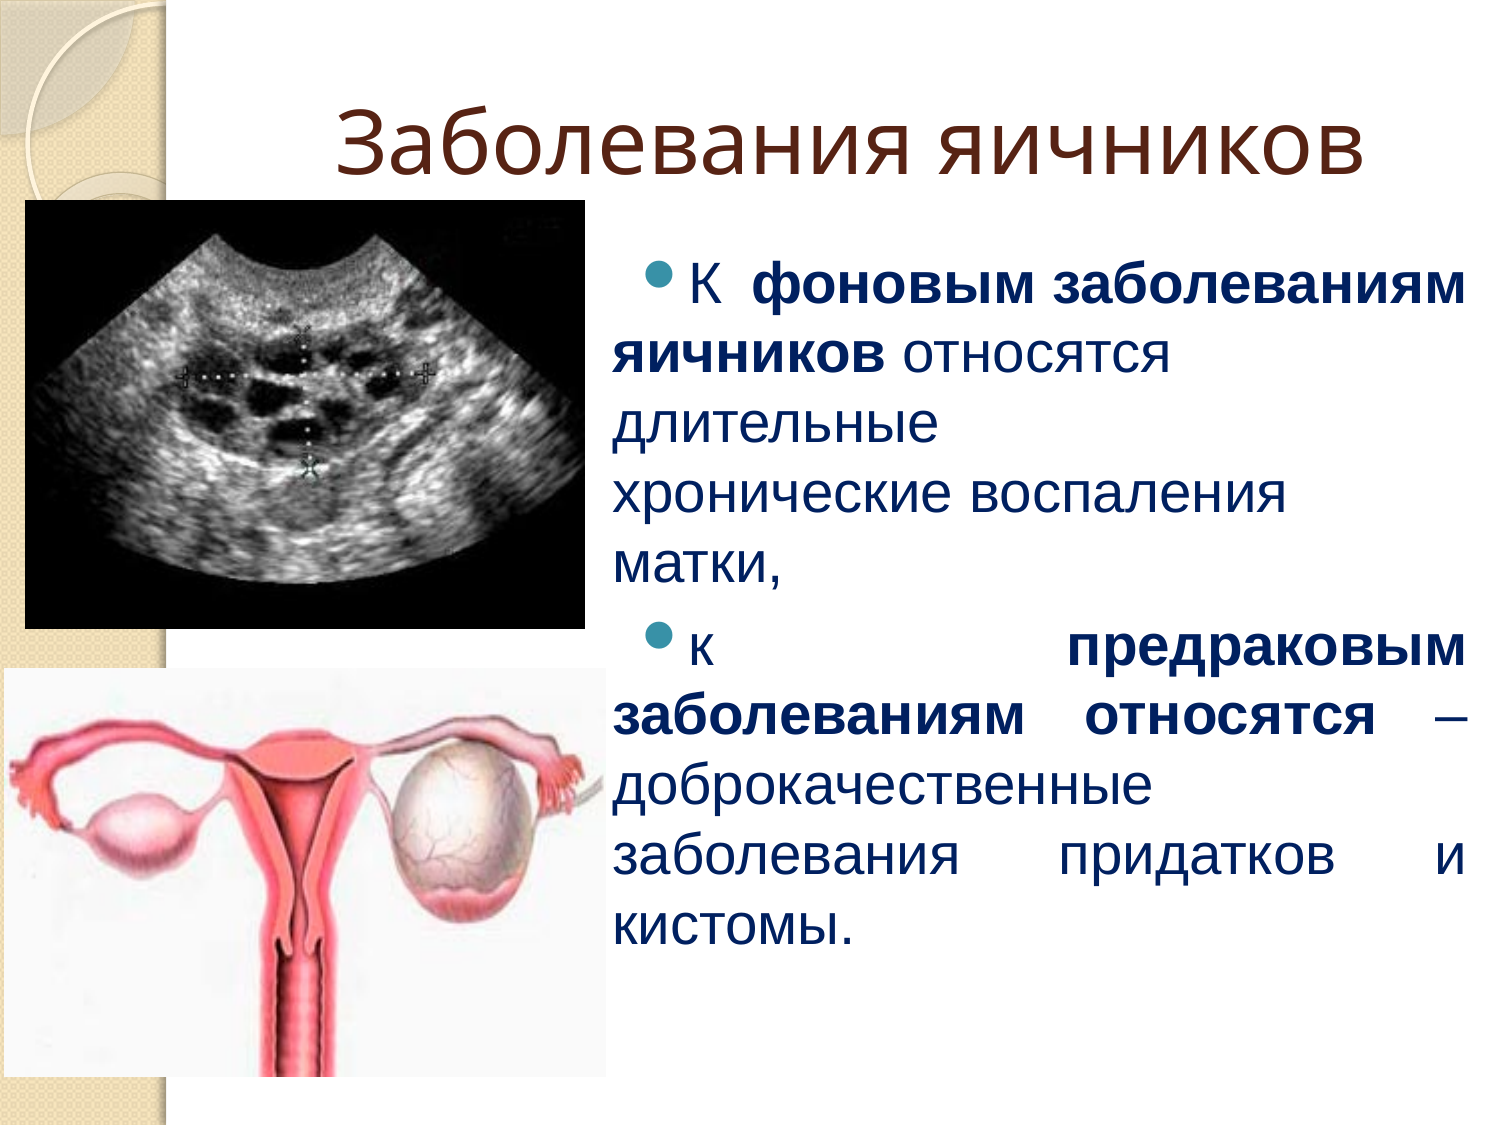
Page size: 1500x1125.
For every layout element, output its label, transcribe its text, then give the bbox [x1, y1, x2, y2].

title Заболевания яичников [235, 45, 1466, 233]
list К фоновым заболеваниям яичников относятся длительные хронические воспаления матки, к предраковым заболеваниям относятся – доброкачественные заболевания придатков и кистомы. [537, 237, 1483, 1094]
picture [25, 200, 585, 629]
picture [4, 668, 606, 1077]
